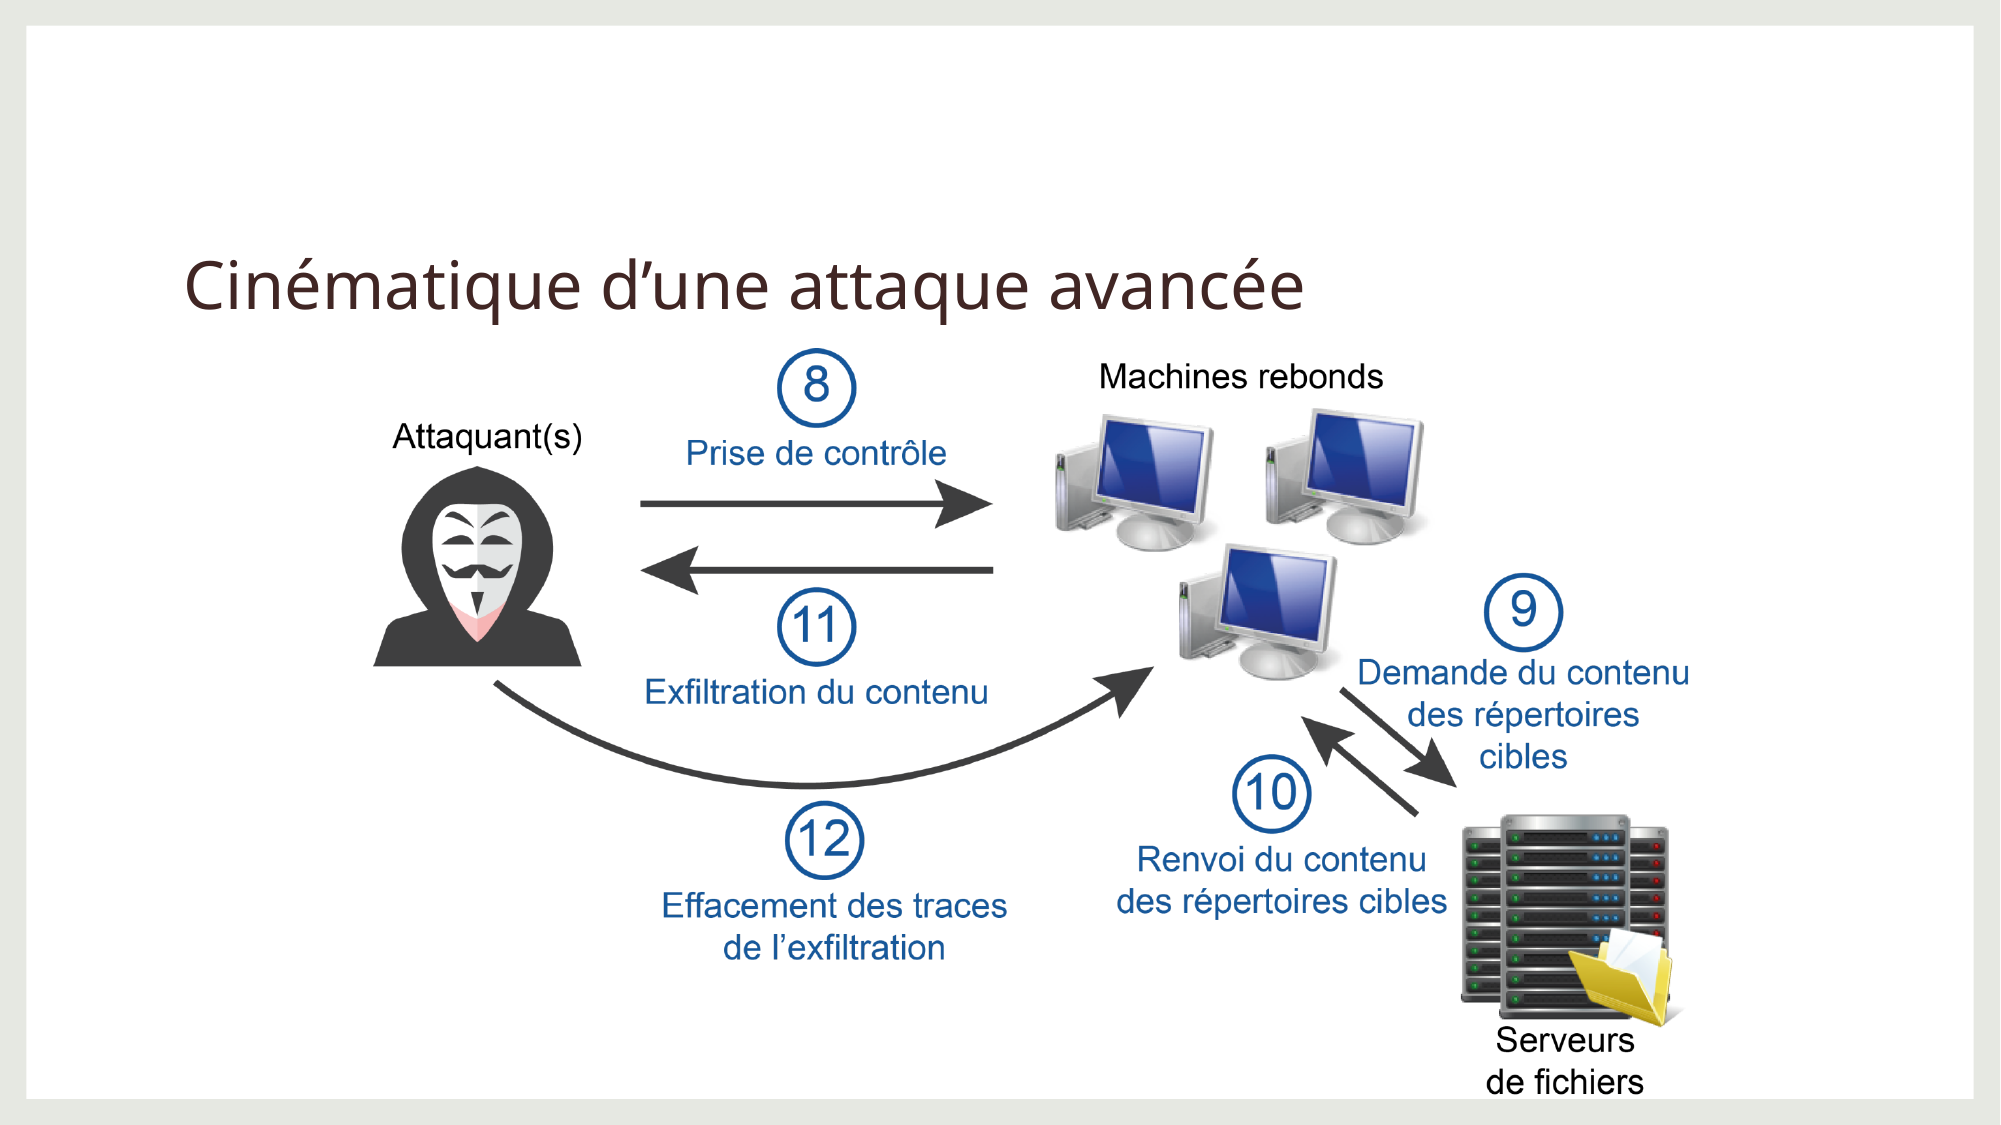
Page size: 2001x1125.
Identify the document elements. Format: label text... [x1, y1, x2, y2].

title Cinématique d’une attaque avancée [168, 118, 1832, 331]
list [373, 348, 1690, 1105]
